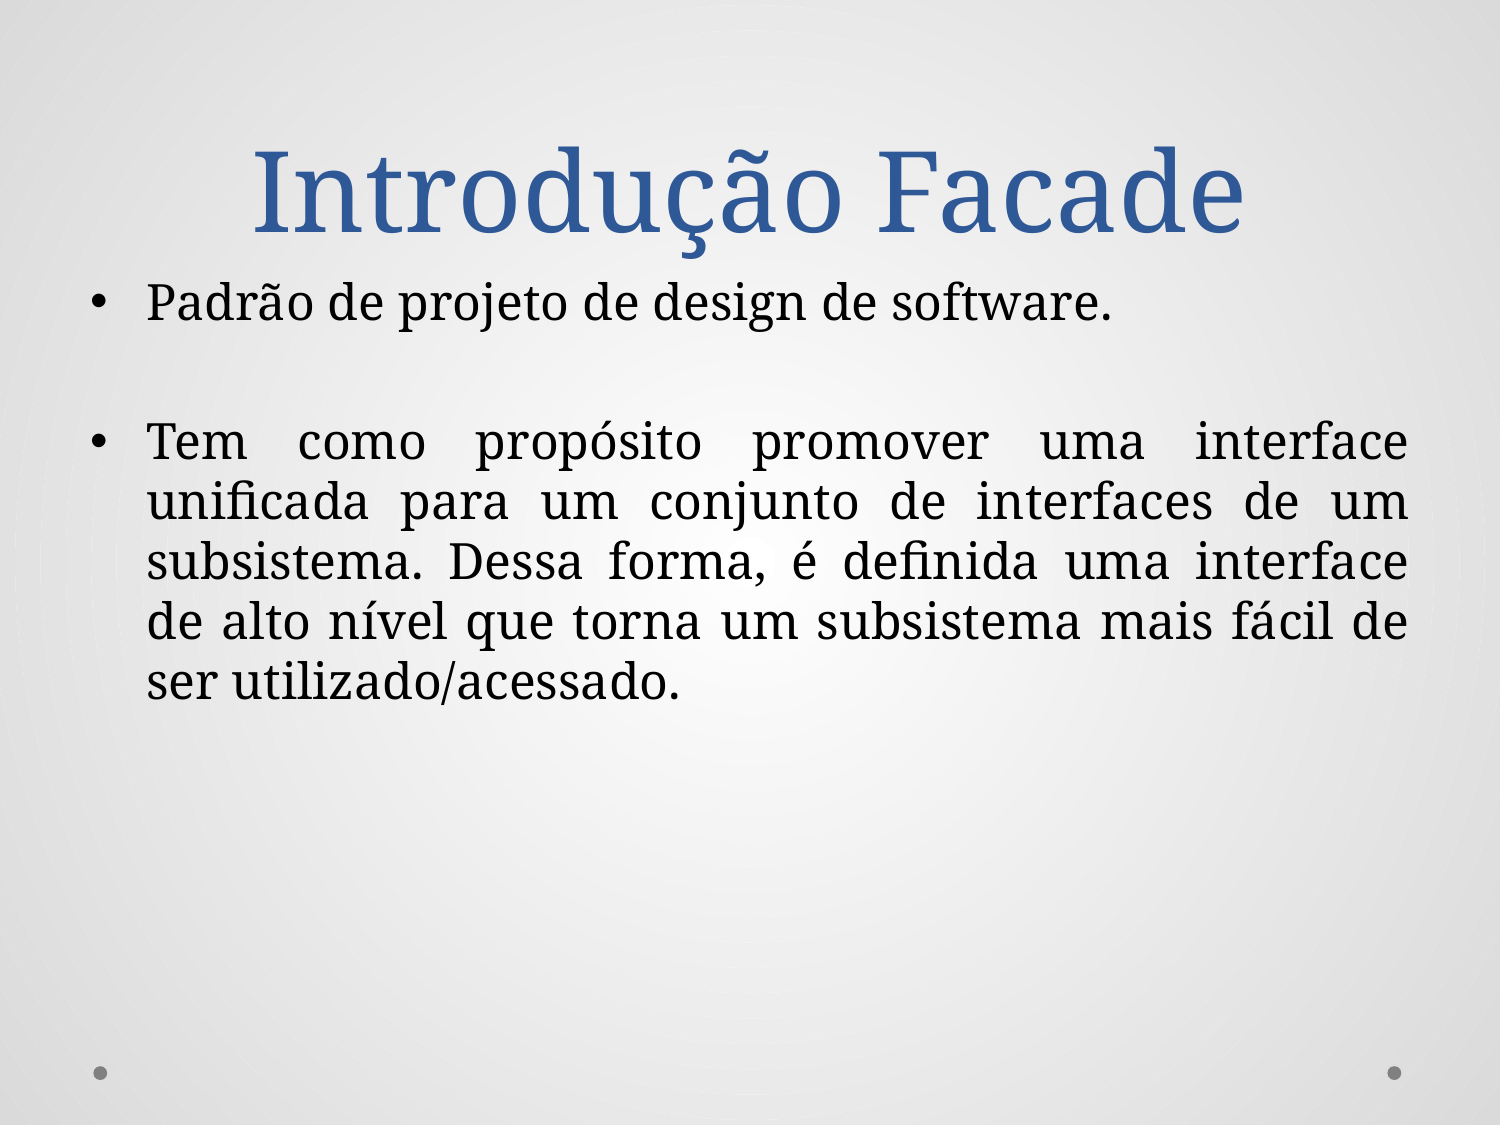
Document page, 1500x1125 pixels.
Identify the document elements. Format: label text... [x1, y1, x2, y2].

list Padrão de projeto de design de software. Tem como propósito promover uma interface unificada para um conjunto de interfaces de um subsistema. Dessa forma, é definida uma interface de alto nível que torna um subsistema mais fácil de ser utilizado/acessado. [75, 262, 1425, 1005]
title Introdução Facade [75, 0, 1425, 262]
